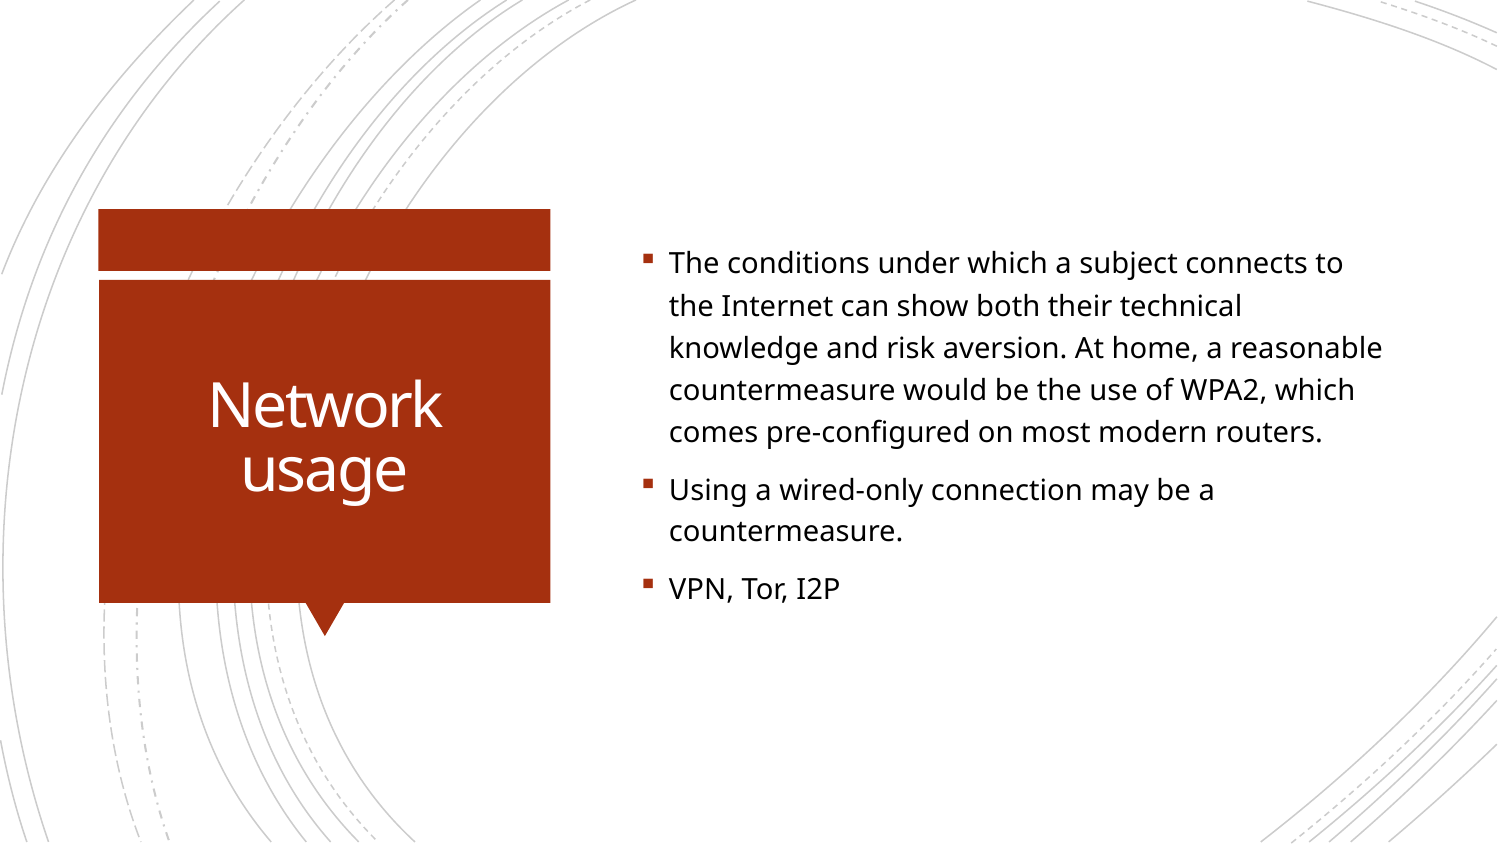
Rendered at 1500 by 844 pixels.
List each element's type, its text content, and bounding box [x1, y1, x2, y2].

title Network usage [109, 289, 540, 592]
list The conditions under which a subject connects to the Internet can show both their technical knowledge and risk aversion. At home, a reasonable countermeasure would be the use of WPA2, which comes pre-configured on most modern routers. Using a wired-only connection may be a countermeasure. VPN, Tor, I2P [629, 98, 1403, 745]
